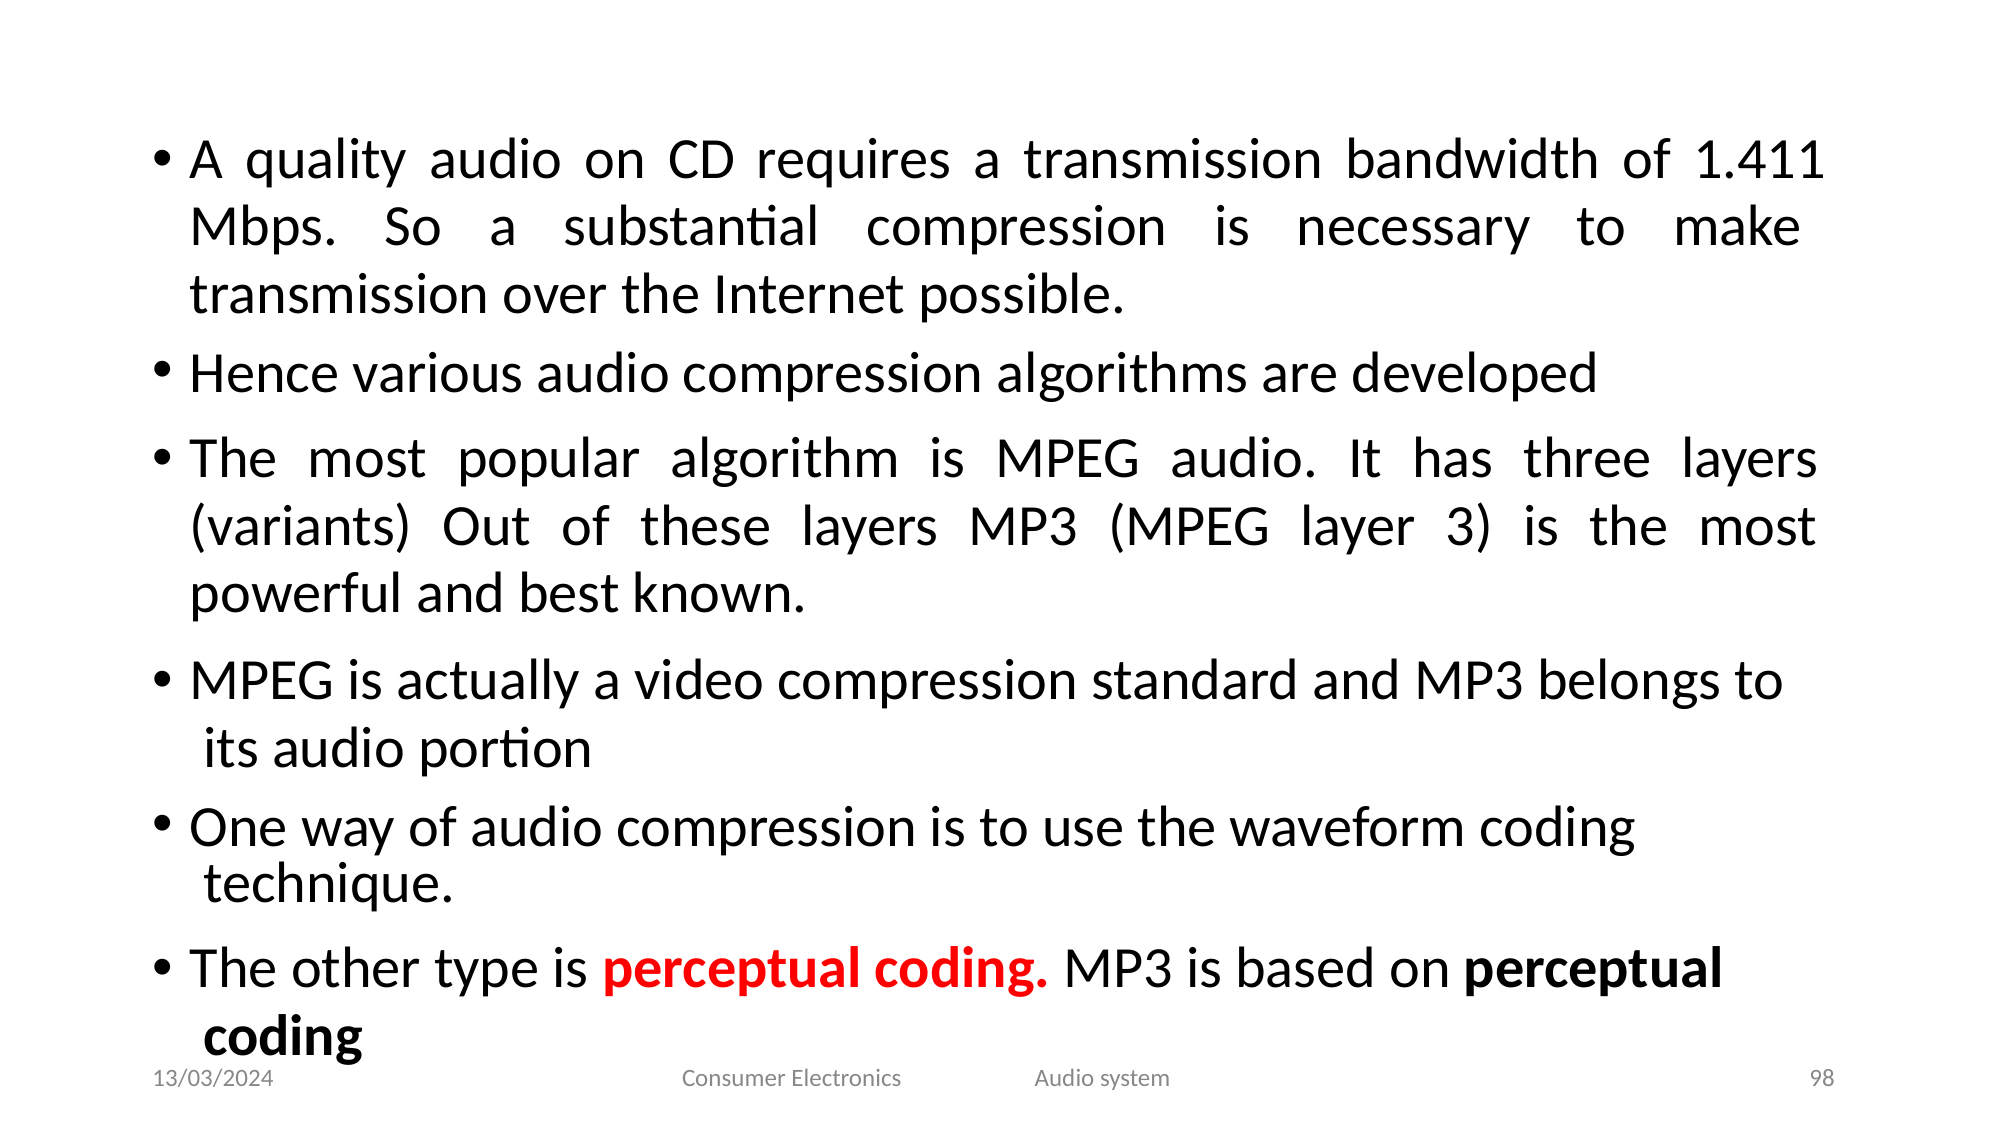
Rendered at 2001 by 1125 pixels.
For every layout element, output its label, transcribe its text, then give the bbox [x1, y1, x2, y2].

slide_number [150, 1069, 276, 1125]
text_box 98 [1803, 1060, 1854, 1092]
footer Audio system [1032, 1069, 1320, 1125]
text_box A quality audio on CD requires a transmission bandwidth of 1.411 Mbps. So a substantial compression is necessary to make transmission over the Internet possible. Hence various audio compression algorithms are developed The most popular algorithm is MPEG audio. It has three layers (variants) Out of these layers MP3 (MPEG layer 3) is the most powerful and best known. MPEG is actually a video compression standard and MP3 belongs to its audio portion One way of audio compression is to use the waveform coding technique. The other type is perceptual coding. MP3 is based on perceptual coding [150, 109, 1850, 1069]
text_box Consumer Electronics [680, 1069, 1009, 1092]
